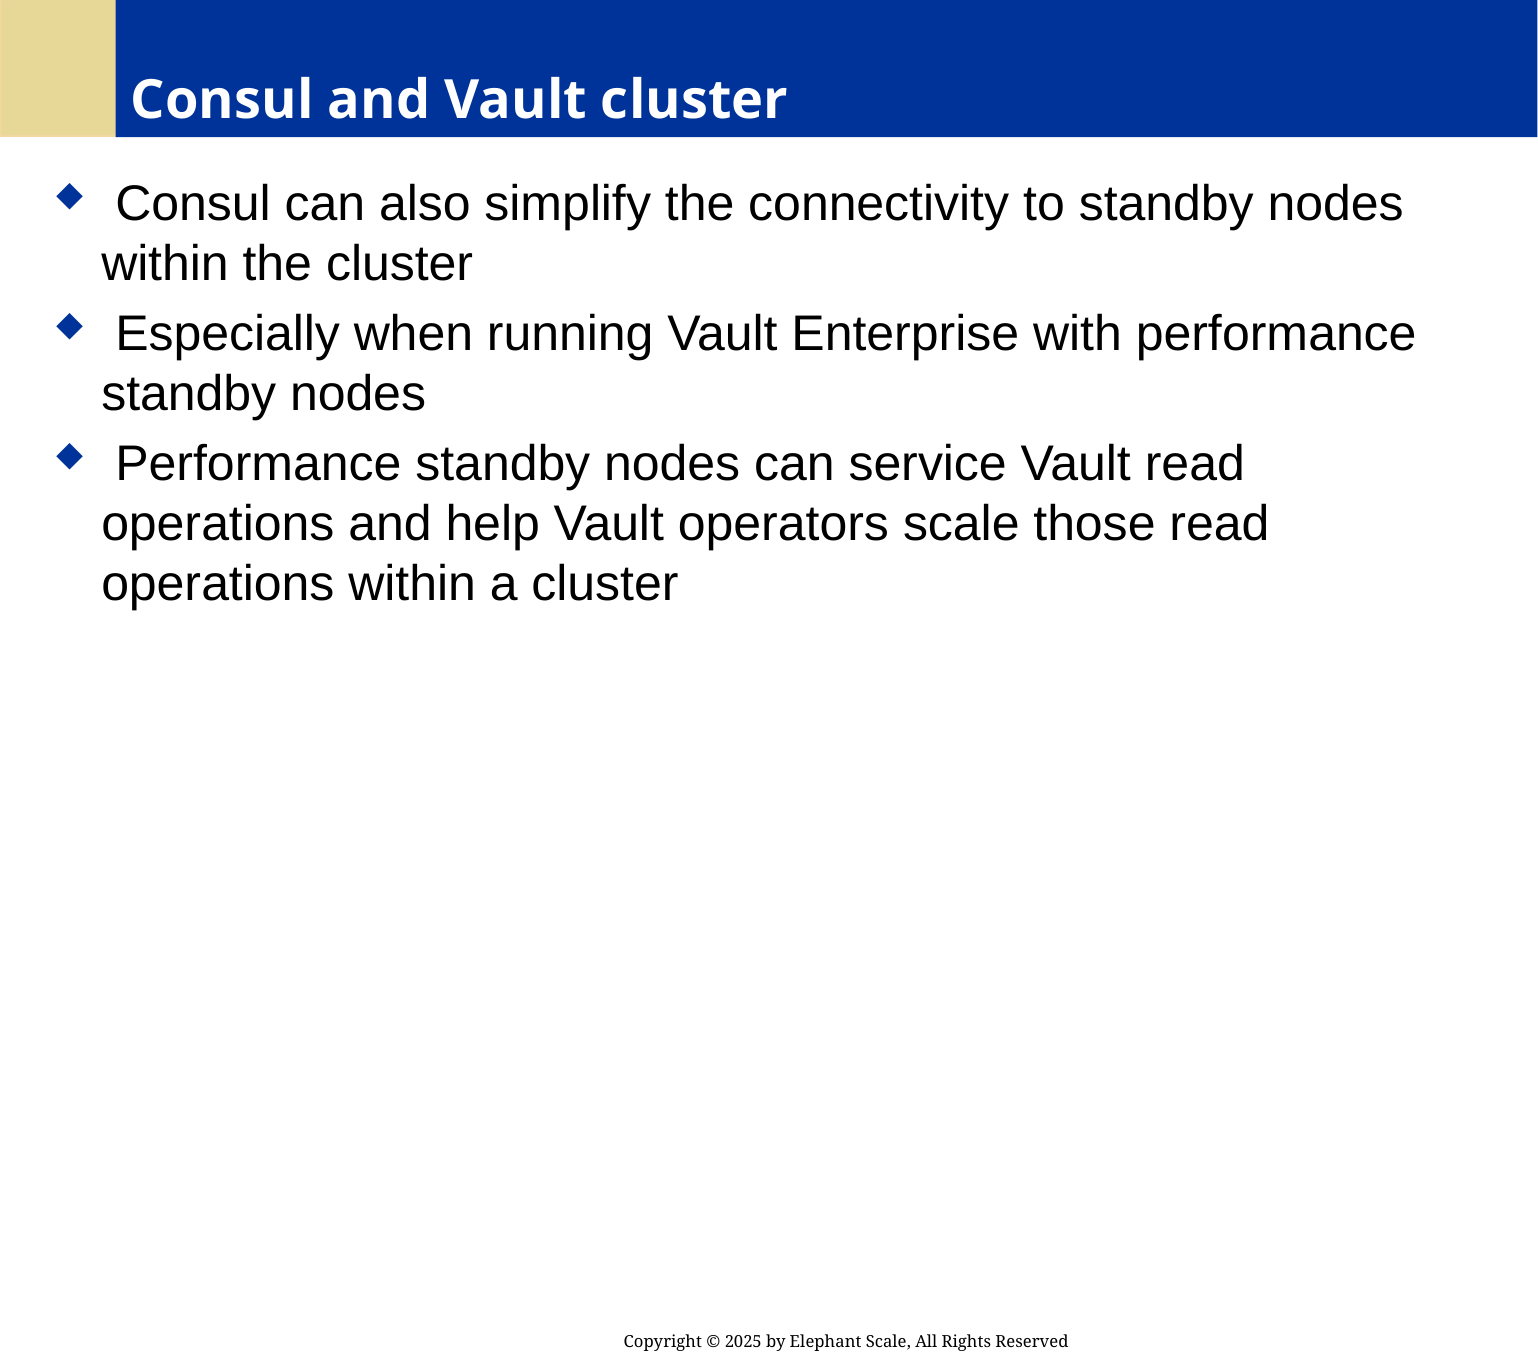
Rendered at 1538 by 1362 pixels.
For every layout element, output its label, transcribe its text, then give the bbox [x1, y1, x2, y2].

text_box Copyright © 2025 by Elephant Scale, All Rights Reserved [608, 1322, 1085, 1358]
title Consul and Vault cluster [115, 0, 1538, 138]
picture [0, 0, 115, 137]
list Consul can also simplify the connectivity to standby nodes within the cluster Especially when running Vault Enterprise with performance standby nodes Performance standby nodes can service Vault read operations and help Vault operators scale those read operations within a cluster [38, 162, 1500, 1284]
